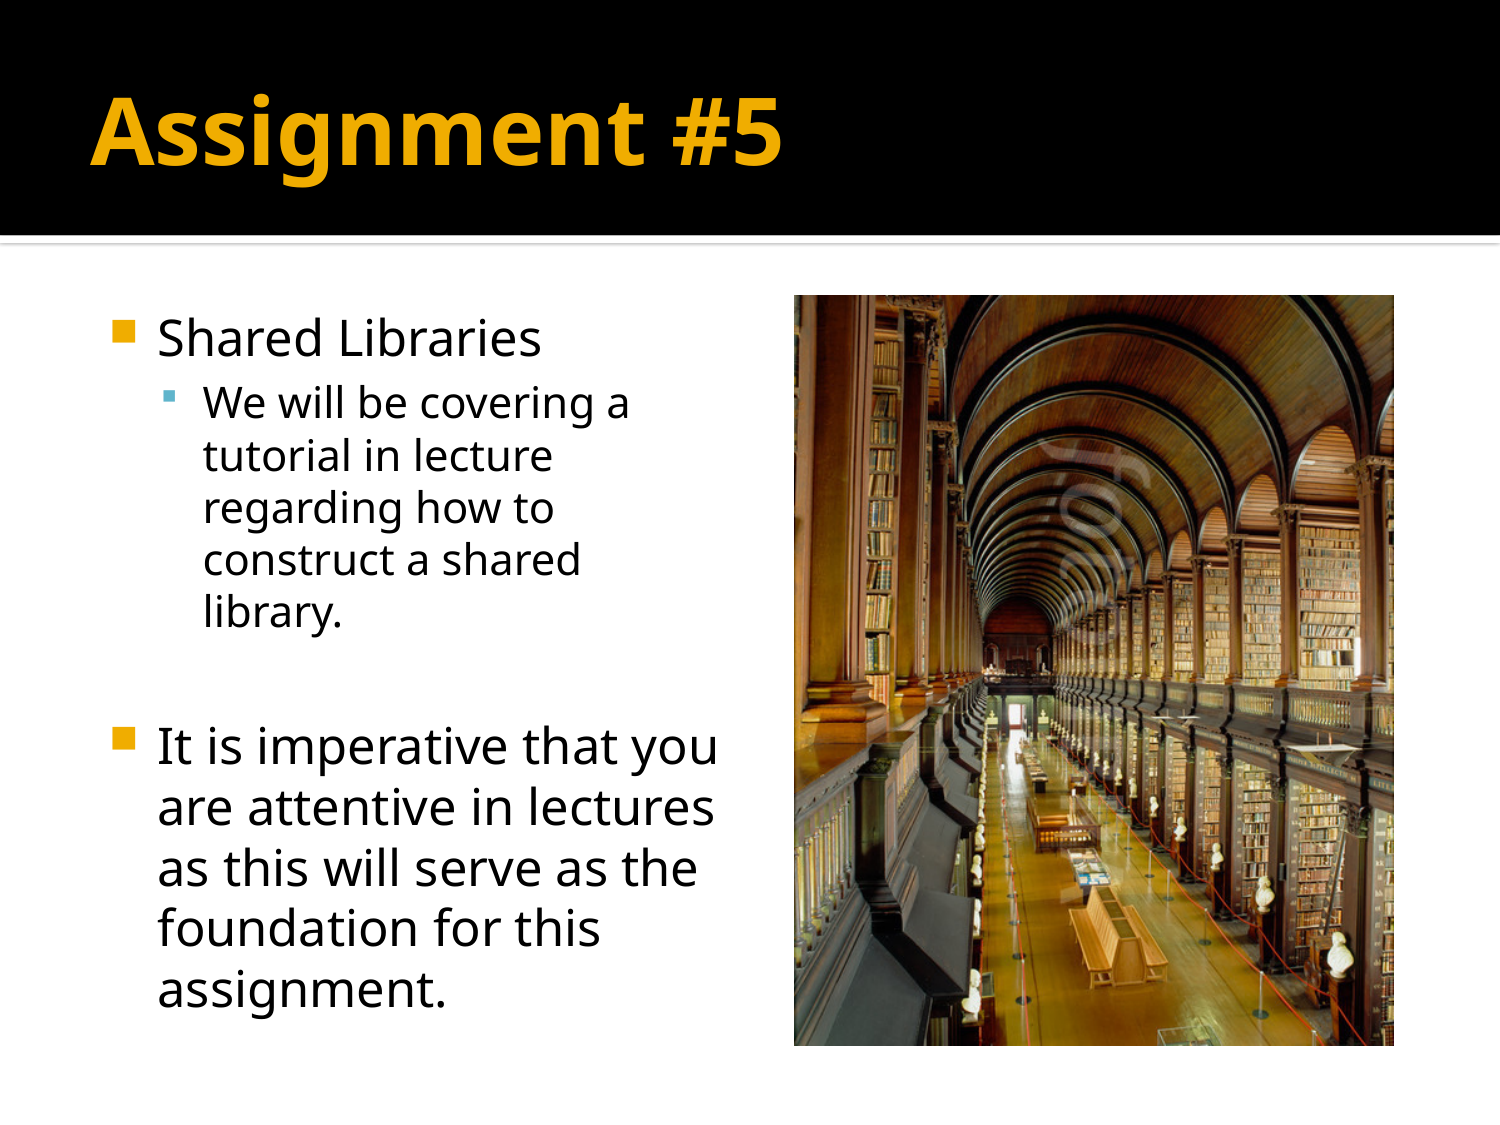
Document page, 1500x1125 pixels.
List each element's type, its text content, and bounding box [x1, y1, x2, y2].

title Assignment #5 [75, 24, 1425, 231]
list Shared Libraries We will be covering a tutorial in lecture regarding how to construct a shared library. It is imperative that you are attentive in lectures as this will serve as the foundation for this assignment. [75, 291, 738, 1050]
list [794, 295, 1394, 1046]
